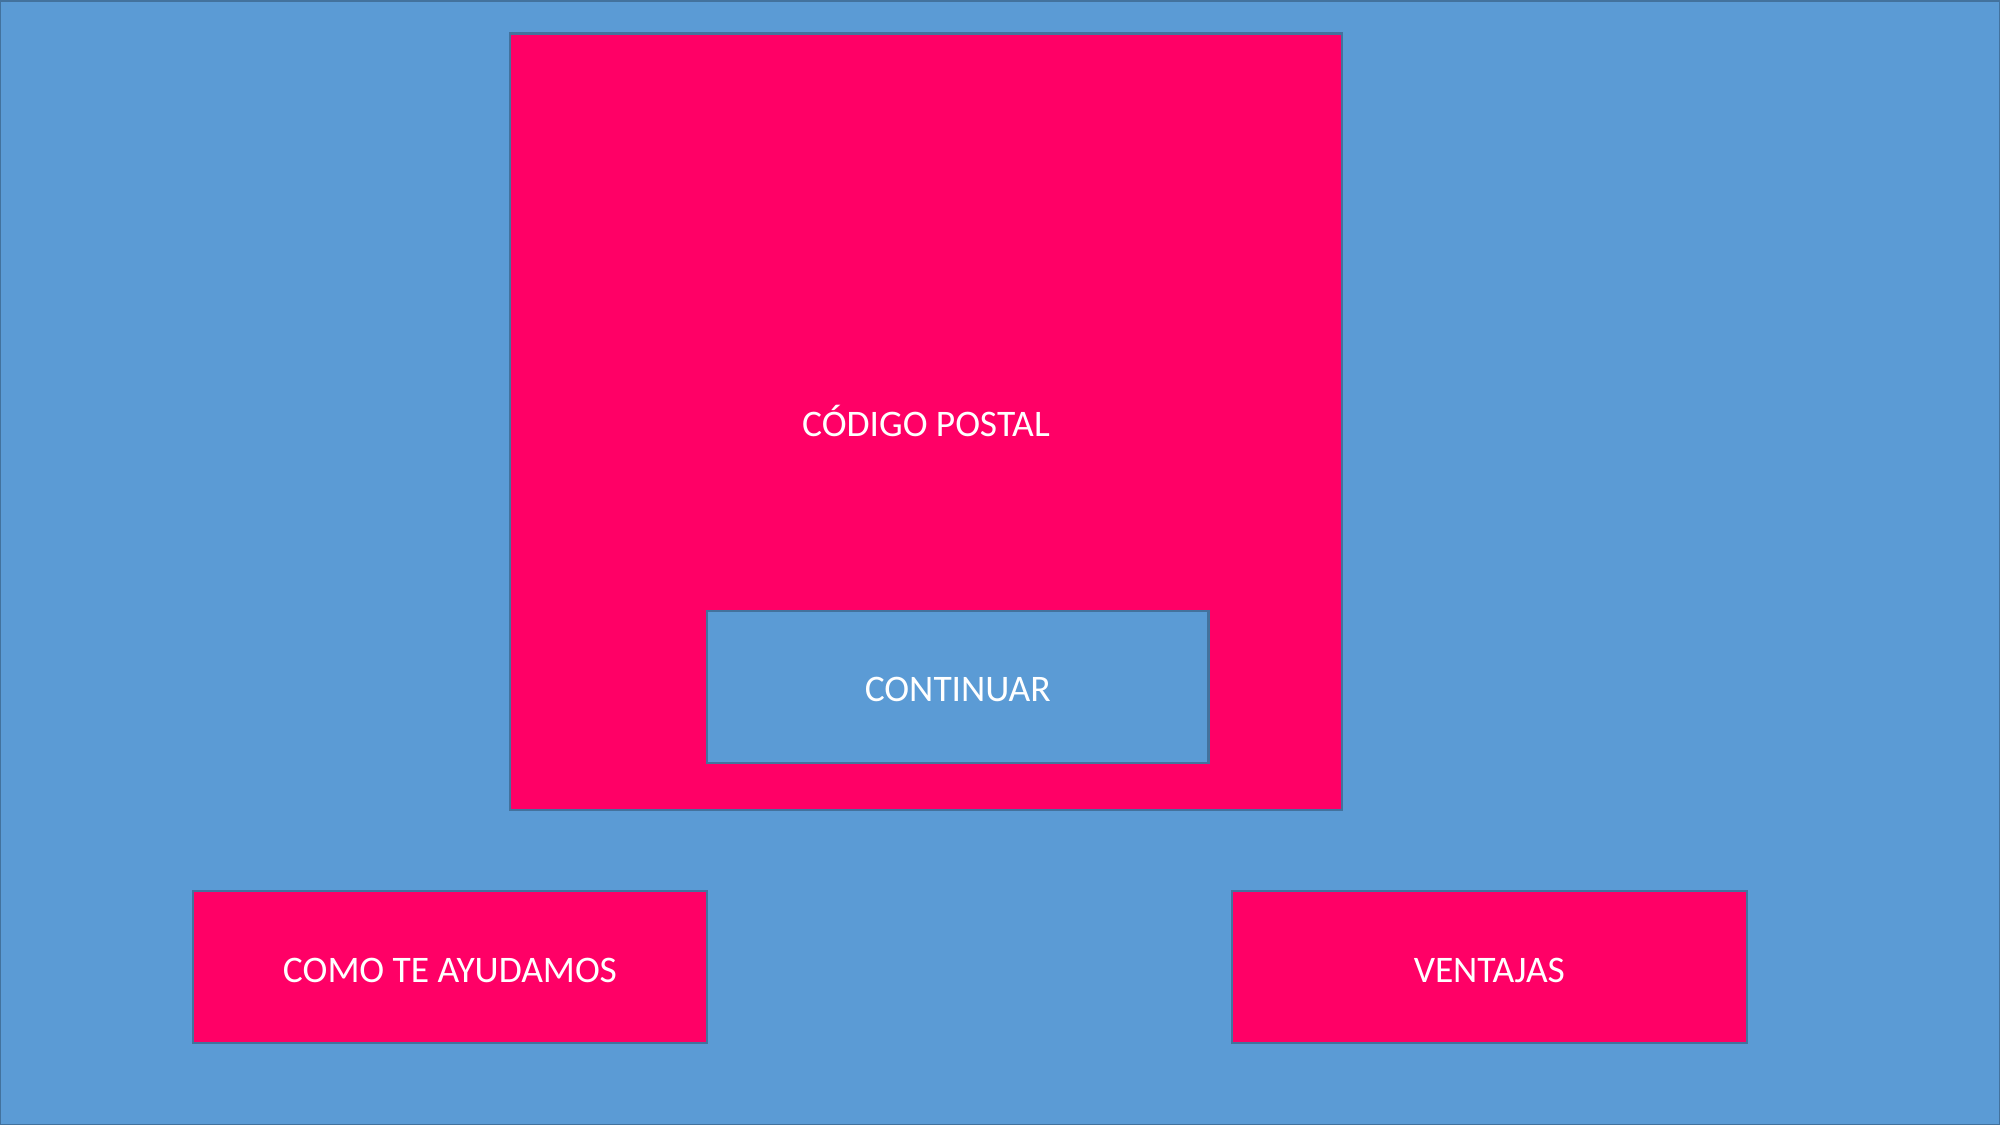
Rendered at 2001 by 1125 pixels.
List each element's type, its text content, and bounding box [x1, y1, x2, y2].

text_box VENTAJAS [1231, 890, 1748, 1044]
text_box CÓDIGO POSTAL [509, 32, 1343, 811]
text_box COMO TE AYUDAMOS [192, 890, 708, 1044]
text_box [0, 0, 2000, 1125]
text_box CONTINUAR [706, 610, 1210, 764]
